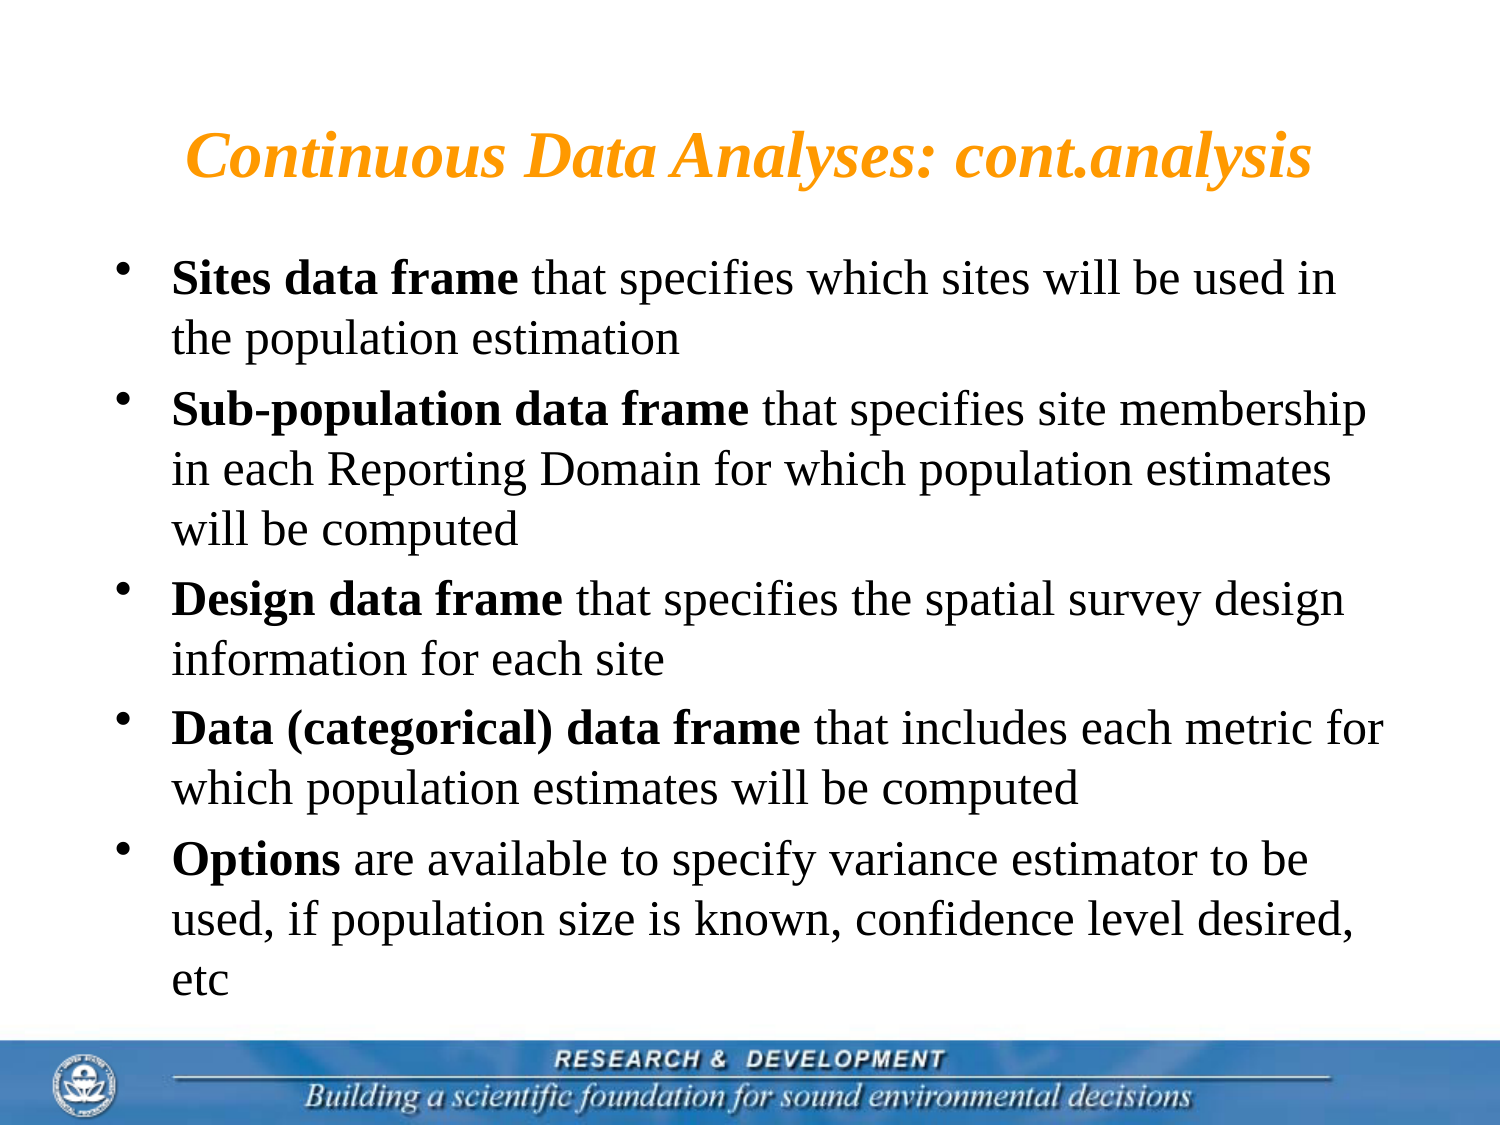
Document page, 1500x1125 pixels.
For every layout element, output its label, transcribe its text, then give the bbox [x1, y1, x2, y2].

list Sites data frame that specifies which sites will be used in the population estimation Sub-population data frame that specifies site membership in each Reporting Domain for which population estimates will be computed Design data frame that specifies the spatial survey design information for each site Data (categorical) data frame that includes each metric for which population estimates will be computed Options are available to specify variance estimator to be used, if population size is known, confidence level desired, etc [99, 237, 1413, 1001]
title Continuous Data Analyses: cont.analysis [87, 88, 1413, 213]
picture [0, 0, 1500, 1125]
